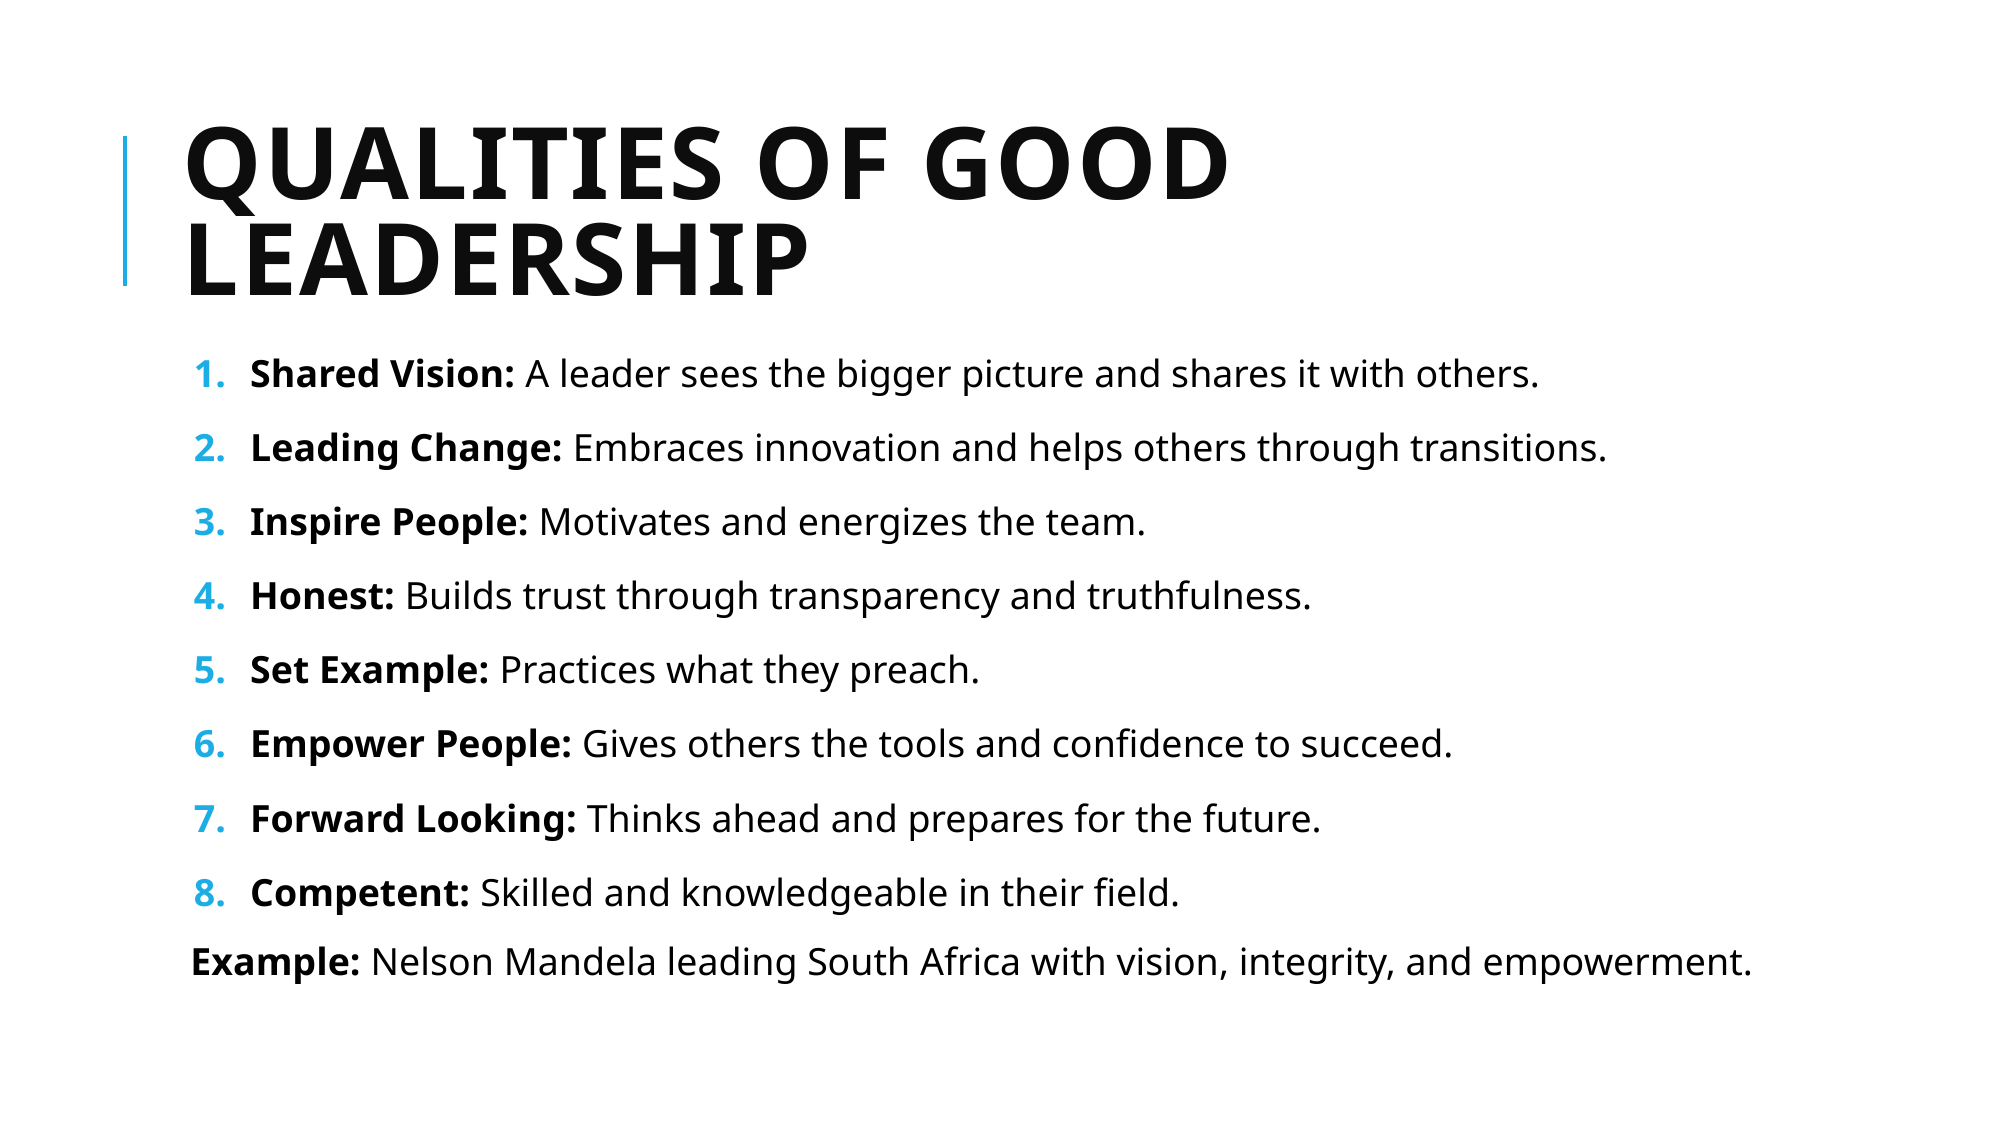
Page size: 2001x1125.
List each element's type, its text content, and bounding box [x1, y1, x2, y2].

title Qualities of Good Leadership [168, 96, 1763, 341]
list Shared Vision: A leader sees the bigger picture and shares it with others. Leading Change: Embraces innovation and helps others through transitions. Inspire People: Motivates and energizes the team. Honest: Builds trust through transparency and truthfulness. Set Example: Practices what they preach. Empower People: Gives others the tools and confidence to succeed. Forward Looking: Thinks ahead and prepares for the future. Competent: Skilled and knowledgeable in their field. Example: Nelson Mandela leading South Africa with vision, integrity, and empowerment. [168, 341, 1763, 1065]
